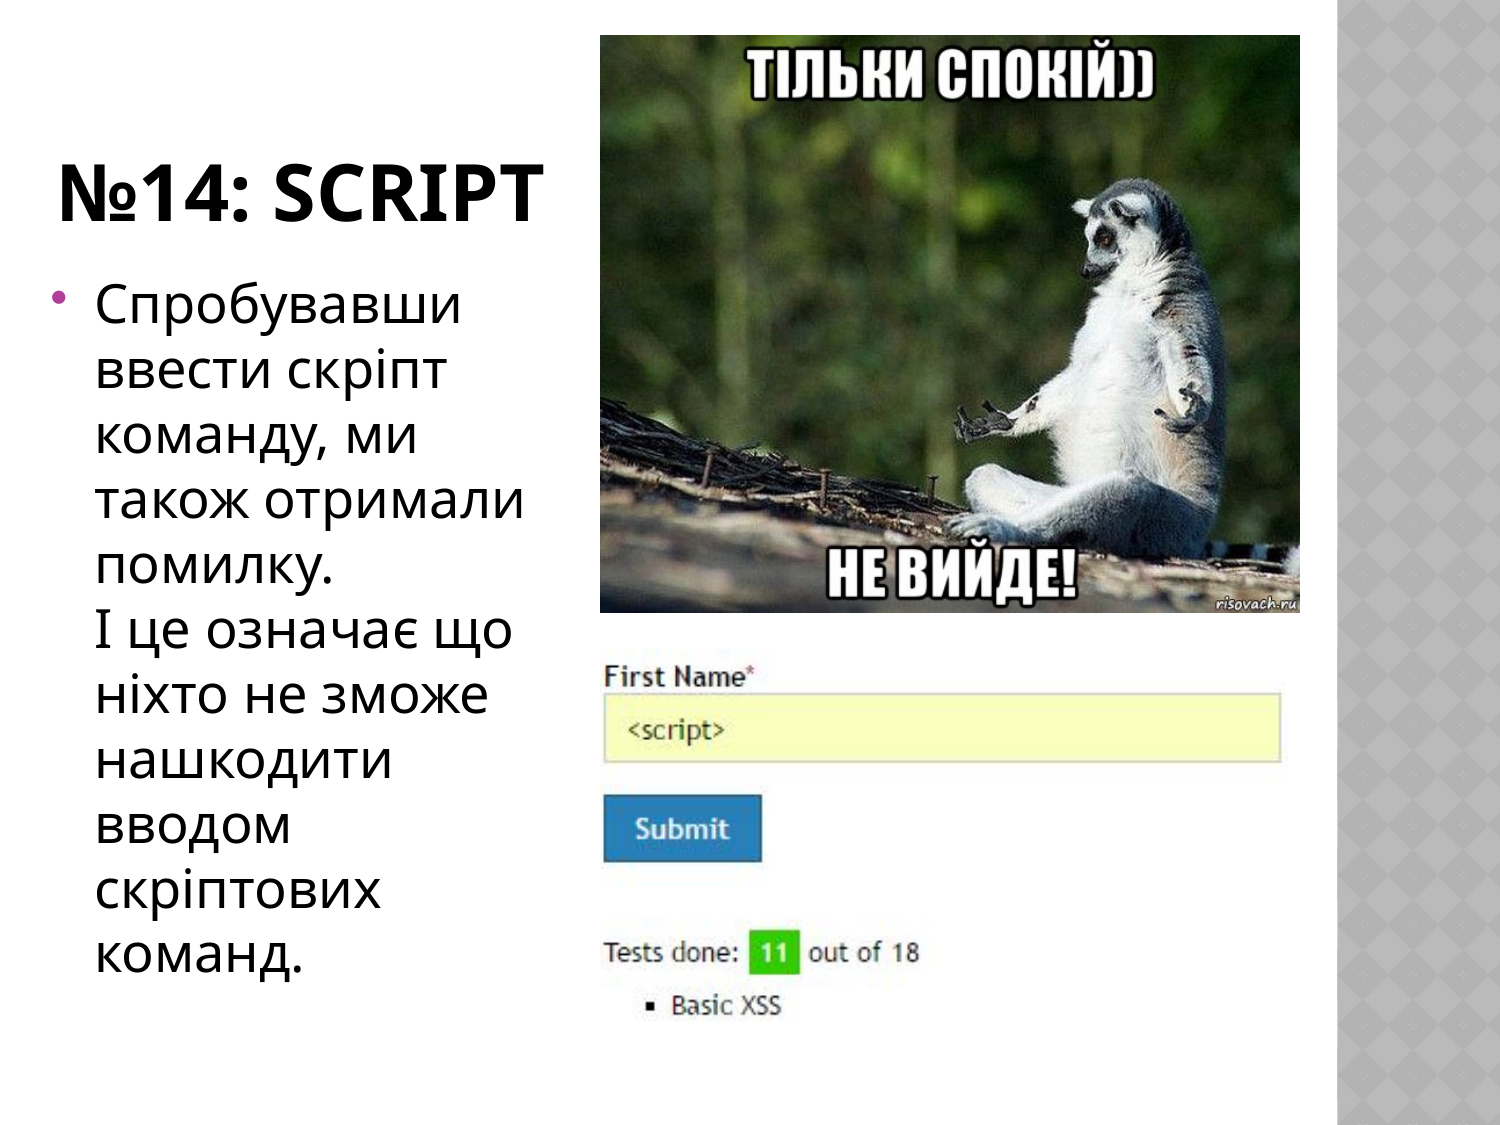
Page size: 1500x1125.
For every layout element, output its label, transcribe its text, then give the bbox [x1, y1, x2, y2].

picture [599, 34, 1301, 613]
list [599, 649, 1288, 1028]
title №14: Script [50, 50, 593, 238]
list Спробувавши ввести скріпт команду, ми також отримали помилку. І це означає що ніхто не зможе нашкодити вводом скріптових команд. [37, 262, 563, 1005]
